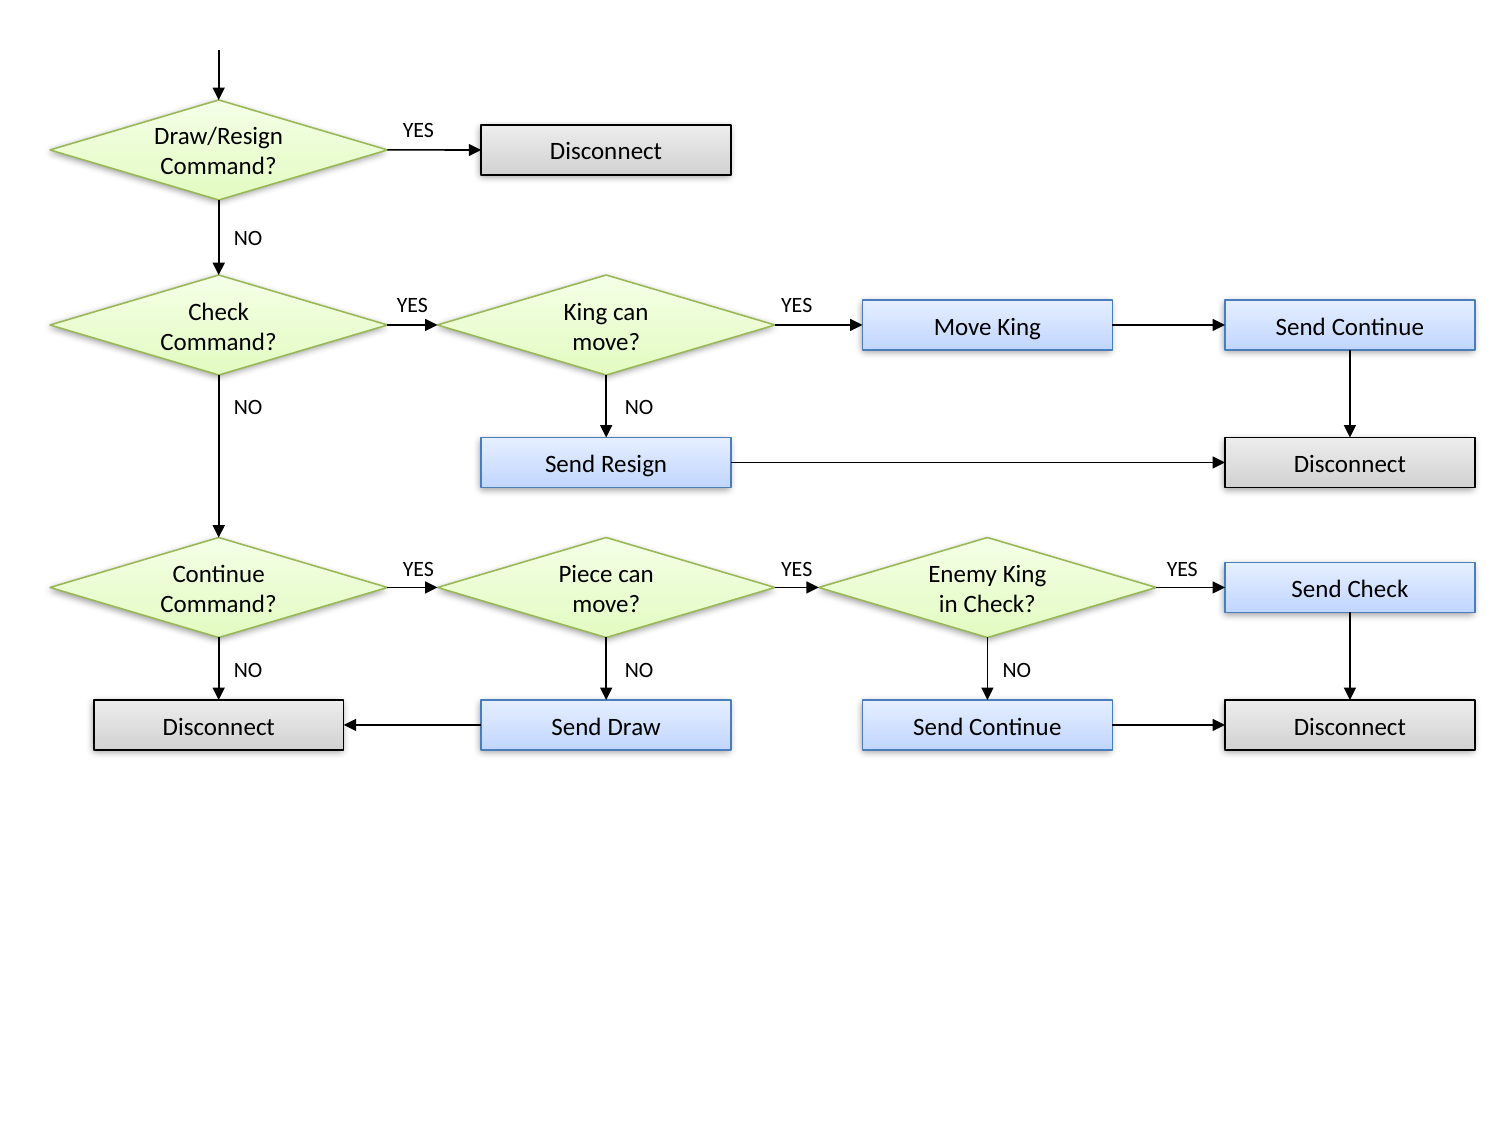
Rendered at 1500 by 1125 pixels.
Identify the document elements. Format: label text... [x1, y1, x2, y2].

text_box NO [223, 647, 278, 689]
text_box NO [223, 385, 278, 427]
text_box Send Continue [1224, 299, 1476, 351]
text_box YES [388, 108, 449, 149]
text_box NO [223, 216, 278, 258]
text_box NO [610, 385, 669, 427]
text_box Send Check [1224, 562, 1476, 613]
text_box King can move? [438, 274, 774, 376]
text_box Disconnect [480, 124, 732, 176]
text_box Move King [862, 299, 1113, 351]
text_box Send Draw [480, 699, 732, 751]
text_box YES [388, 546, 449, 588]
text_box Disconnect [1224, 437, 1476, 488]
text_box YES [382, 283, 443, 325]
text_box Piece can move? [437, 536, 774, 639]
text_box Check Command? [49, 275, 387, 376]
text_box Continue Command? [49, 537, 388, 639]
text_box Disconnect [93, 699, 344, 751]
text_box NO [991, 647, 1047, 689]
text_box Draw/Resign Command? [49, 100, 388, 201]
text_box Enemy King in Check? [818, 536, 1155, 639]
text_box YES [766, 546, 828, 588]
text_box NO [610, 647, 669, 689]
text_box YES [766, 283, 828, 325]
text_box Send Resign [480, 437, 732, 488]
text_box Disconnect [1224, 699, 1476, 751]
text_box YES [1152, 546, 1213, 588]
text_box Send Continue [862, 699, 1113, 751]
